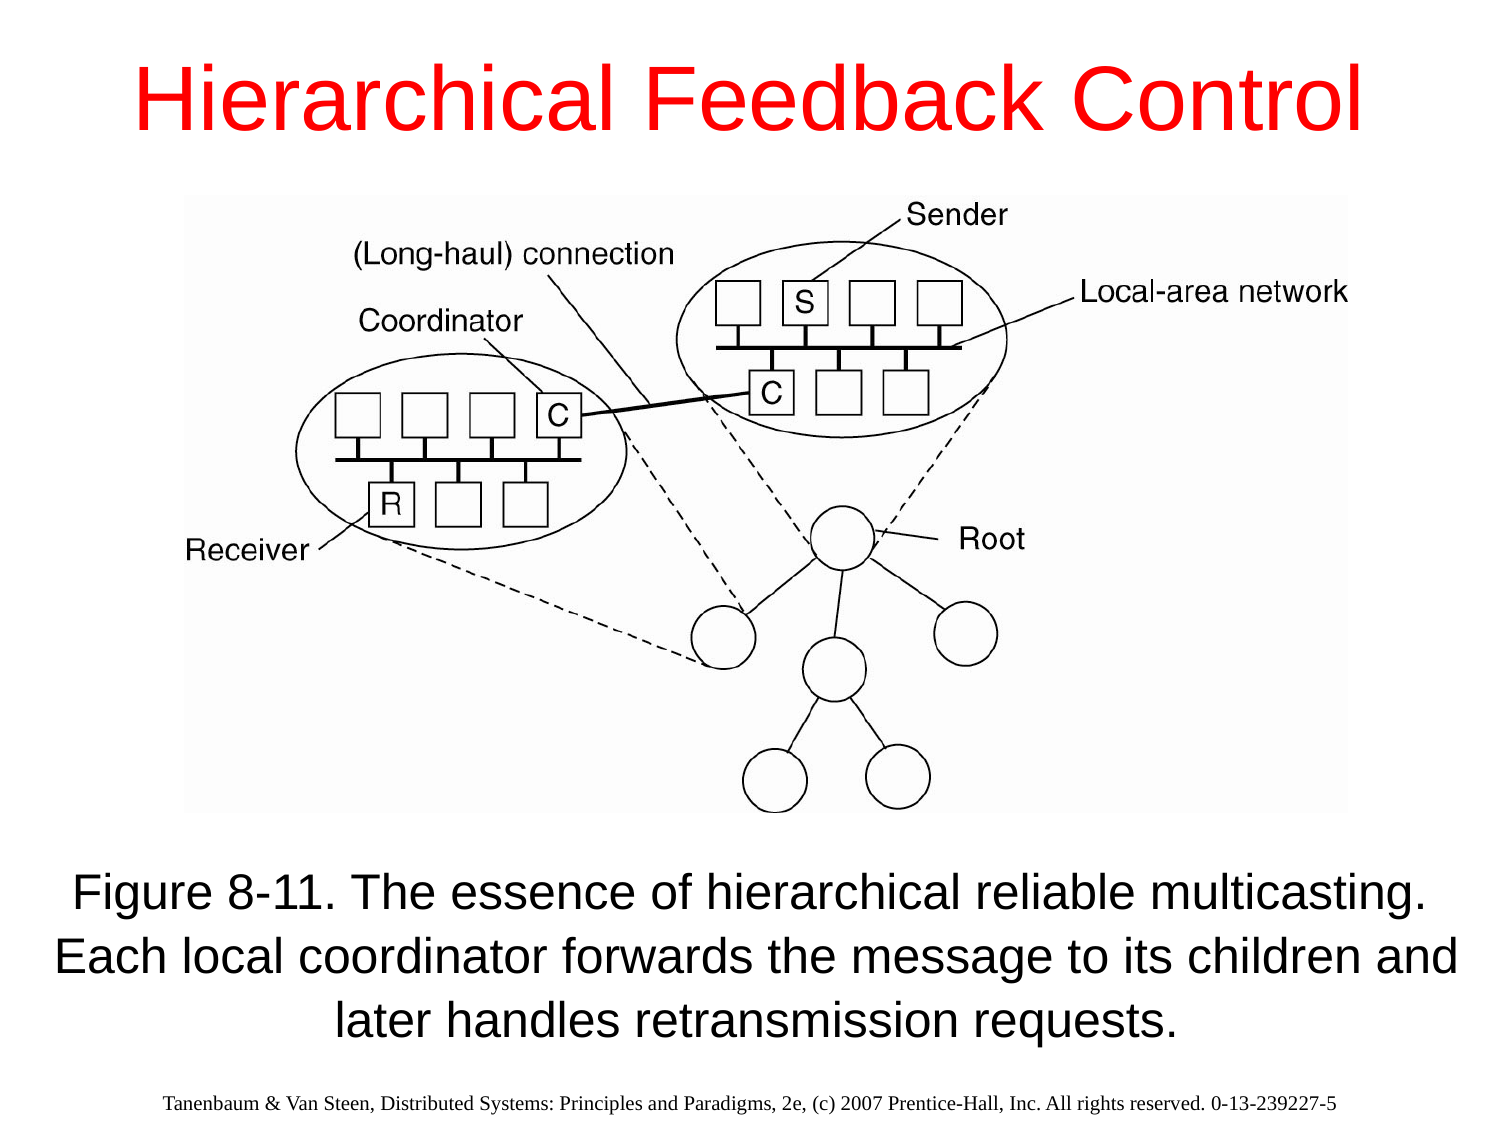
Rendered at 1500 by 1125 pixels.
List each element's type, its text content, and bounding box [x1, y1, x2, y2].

title Hierarchical Feedback Control [0, 0, 1500, 188]
list Figure 8-11. The essence of hierarchical reliable multicasting. Each local coordinator forwards the message to its children and later handles retransmission requests. [0, 858, 1500, 997]
footer Tanenbaum & Van Steen, Distributed Systems: Principles and Paradigms, 2e, (c) 2007 Prentice-Hall, Inc. All rights reserved. 0-13-239227-5 [0, 1082, 1500, 1111]
picture [184, 195, 1348, 813]
